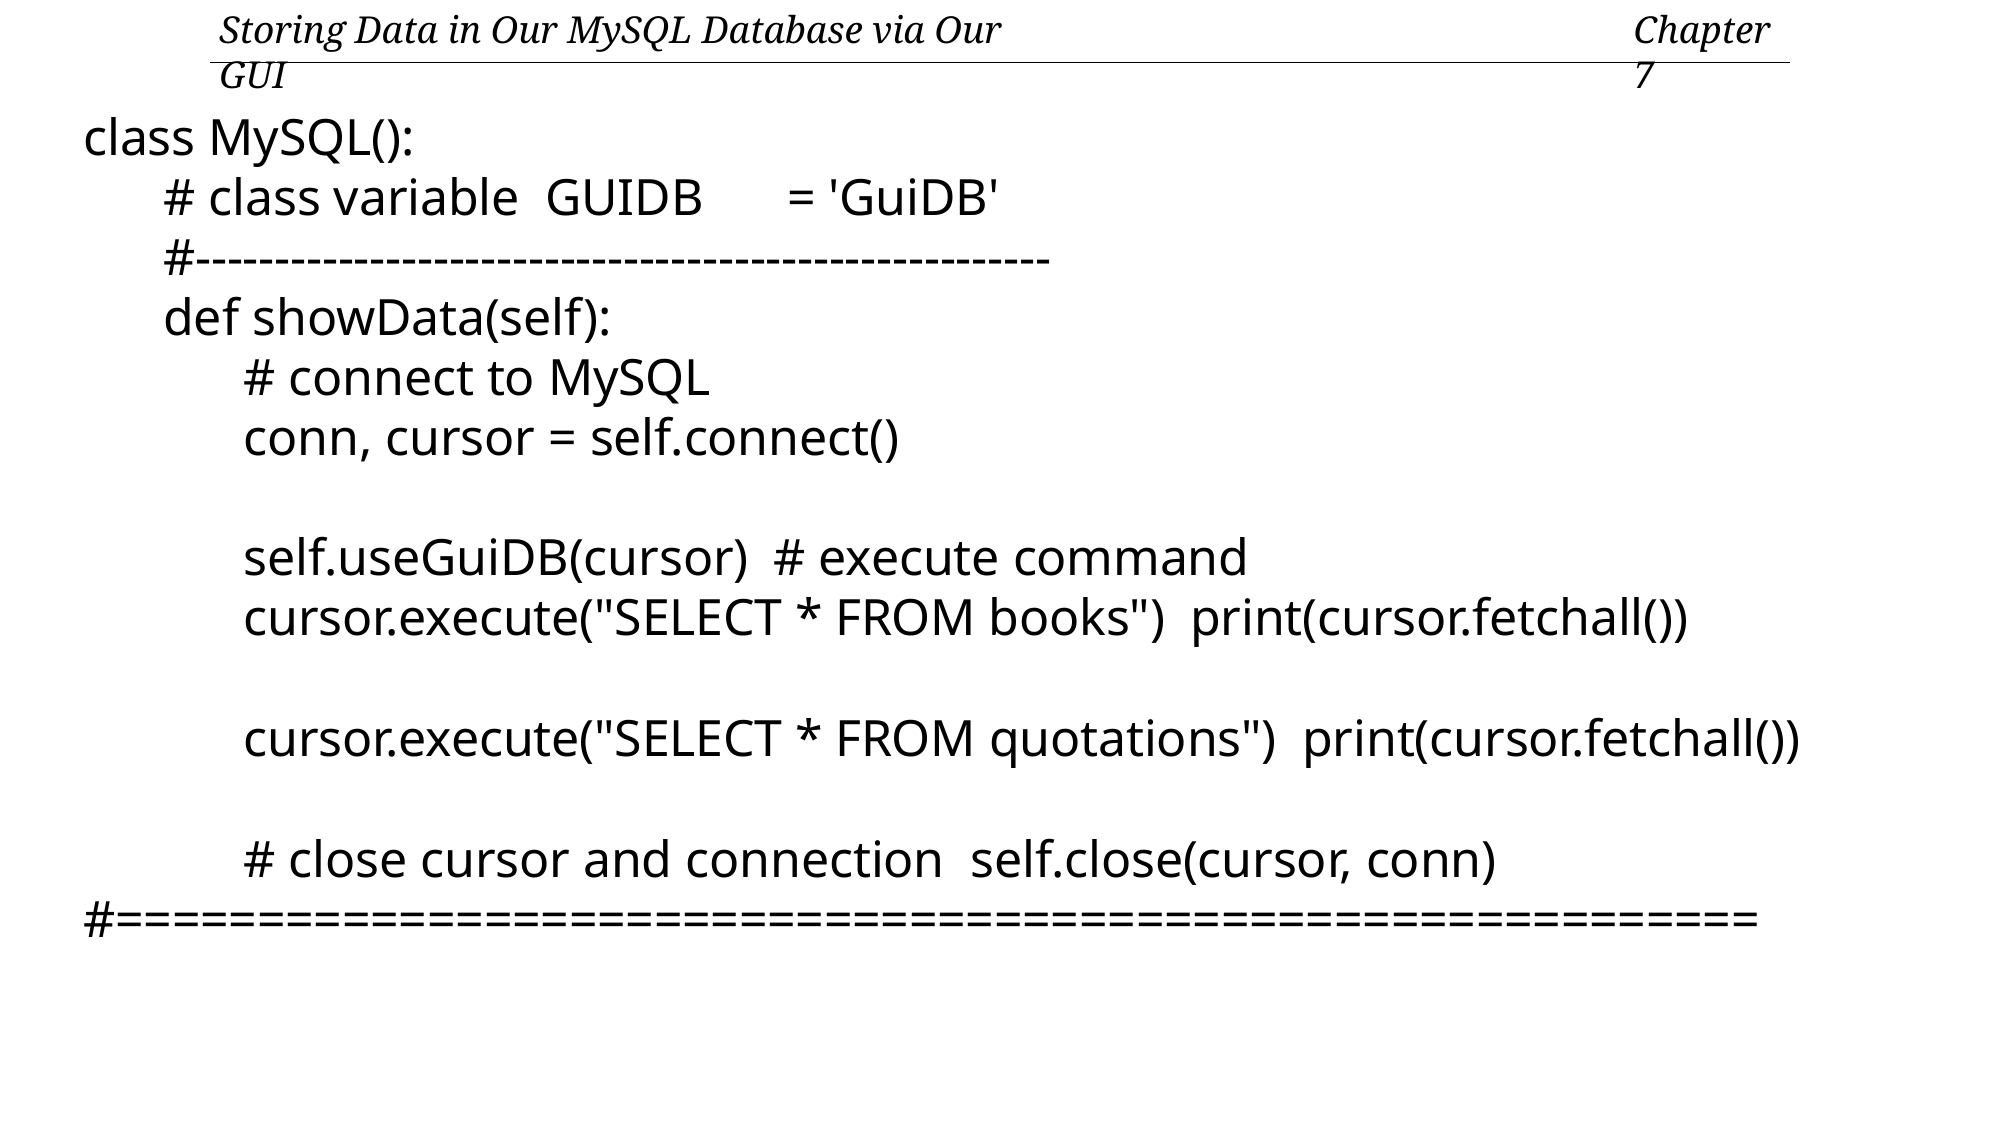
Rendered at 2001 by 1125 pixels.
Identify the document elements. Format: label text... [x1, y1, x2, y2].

text_box Storing Data in Our MySQL Database via Our GUI [215, 2, 1017, 62]
text_box Chapter 7 [1629, 2, 1785, 62]
text_box Storing Data in Our MySQL Database via Our GUI [215, 63, 1017, 73]
text_box class MySQL(): # class variable GUIDB = 'GuiDB' #------------------------------------------------------ def showData(self): # connect to MySQL conn, cursor = self.connect() self.useGuiDB(cursor) # execute command cursor.execute("SELECT * FROM books") print(cursor.fetchall()) cursor.execute("SELECT * FROM quotations") print(cursor.fetchall()) # close cursor and connection self.close(cursor, conn) #========================================================== [0, 73, 2000, 948]
text_box Chapter 7 [1629, 63, 1785, 73]
